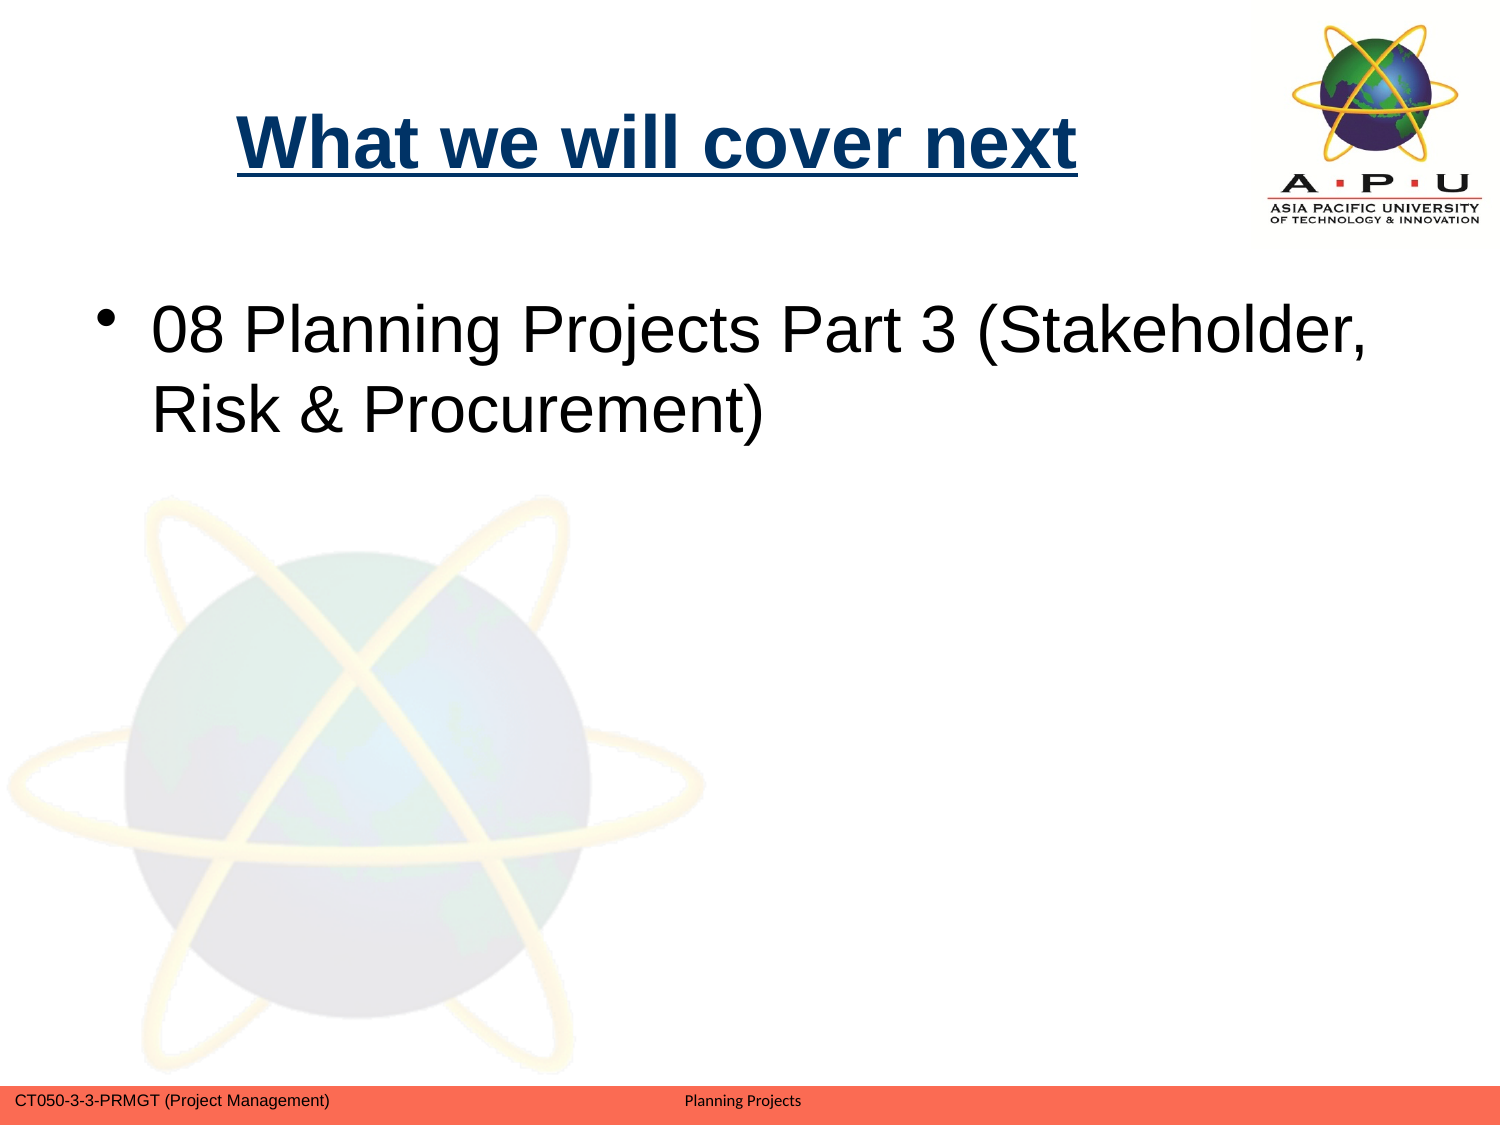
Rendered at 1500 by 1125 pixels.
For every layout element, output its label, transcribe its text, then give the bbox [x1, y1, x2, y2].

picture [1251, 0, 1500, 249]
list 08 Planning Projects Part 3 (Stakeholder, Risk & Procurement) [79, 278, 1430, 1021]
title What we will cover next [217, 37, 1098, 241]
